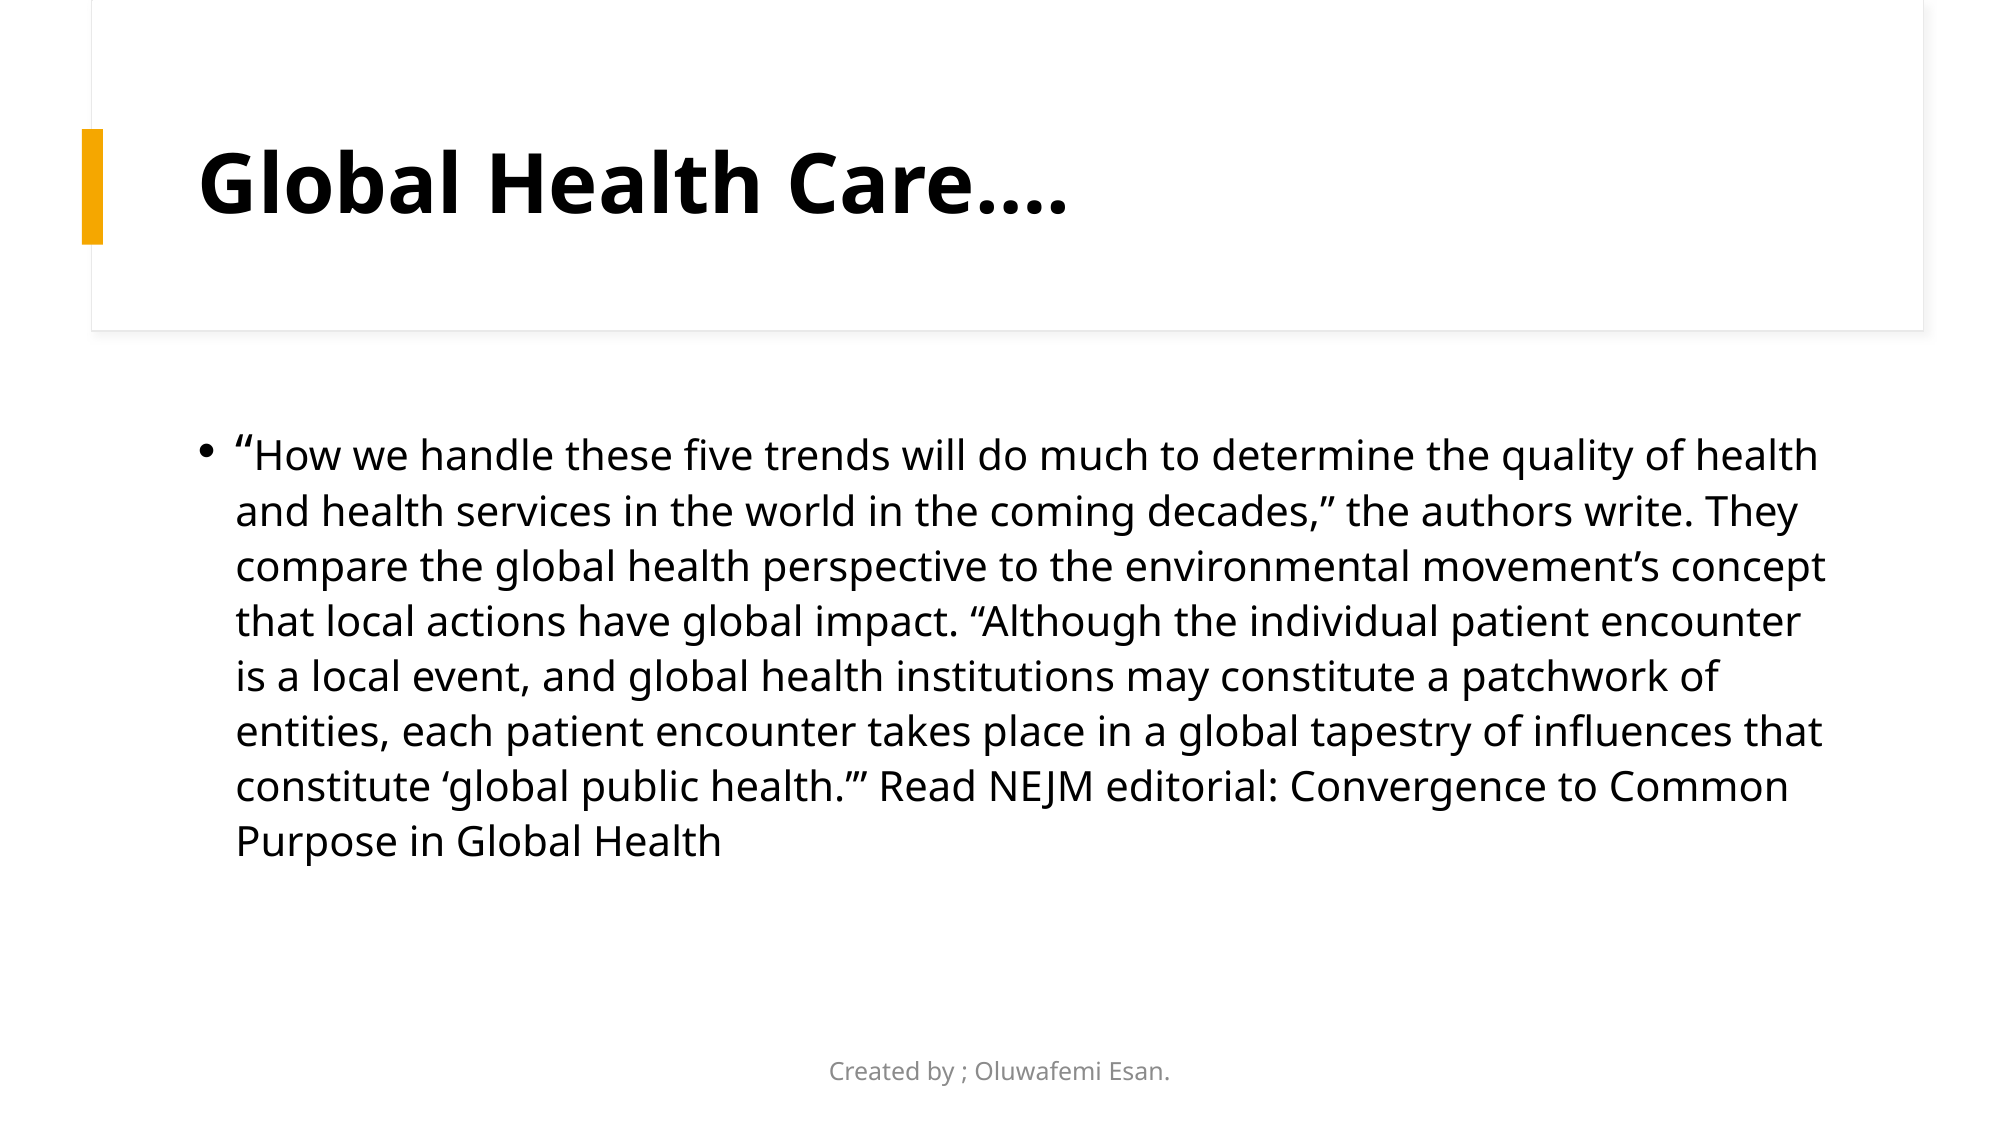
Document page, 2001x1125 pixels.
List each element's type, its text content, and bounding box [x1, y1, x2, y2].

title Global Health Care…. [183, 90, 1851, 284]
list “How we handle these five trends will do much to determine the quality of health and health services in the world in the coming decades,” the authors write. They compare the global health perspective to the environmental movement’s concept that local actions have global impact. “Although the individual patient encounter is a local event, and global health institutions may constitute a patchwork of entities, each patient encounter takes place in a global tapestry of influences that constitute ‘global public health.’” Read NEJM editorial: Convergence to Common Purpose in Global Health [183, 406, 1851, 1052]
footer Created by ; Oluwafemi Esan. [662, 1042, 1338, 1103]
